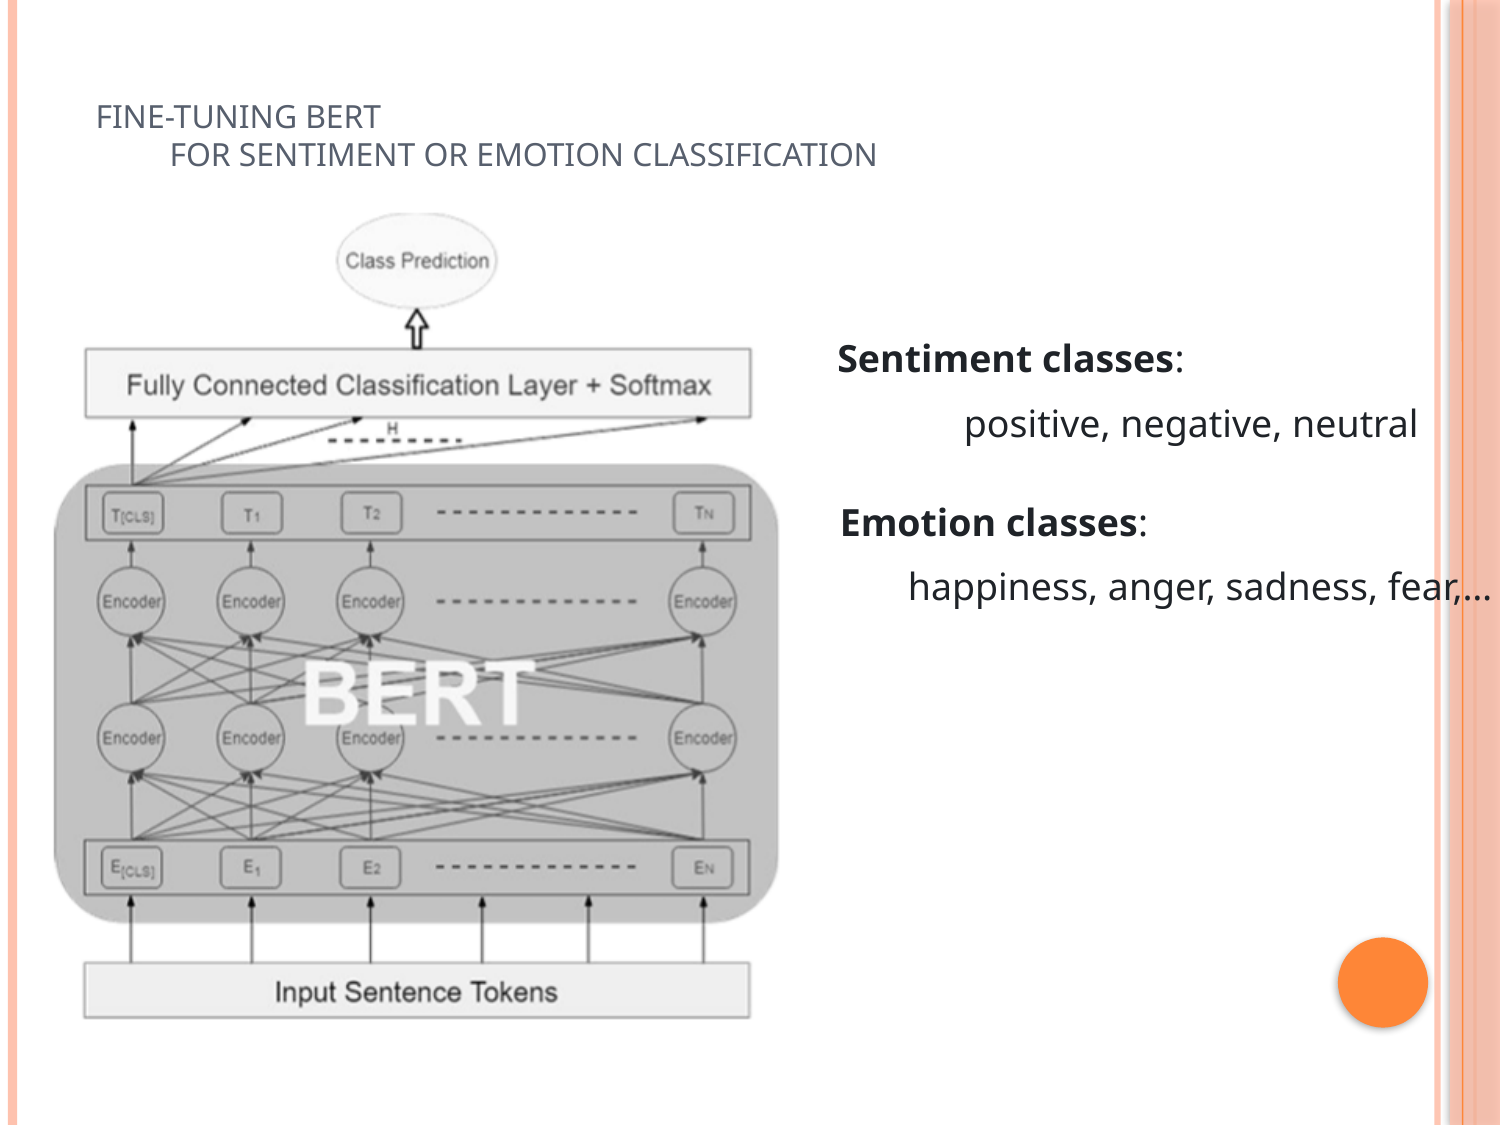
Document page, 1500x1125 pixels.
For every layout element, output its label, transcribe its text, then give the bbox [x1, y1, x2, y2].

picture [36, 199, 790, 1032]
text_box Emotion classes: happiness, anger, sadness, fear,… [824, 488, 1500, 616]
text_box Sentiment classes: positive, negative, neutral [796, 324, 1475, 453]
title Fine-tuning BERT for sentiment or emotion classification [80, 87, 1444, 180]
